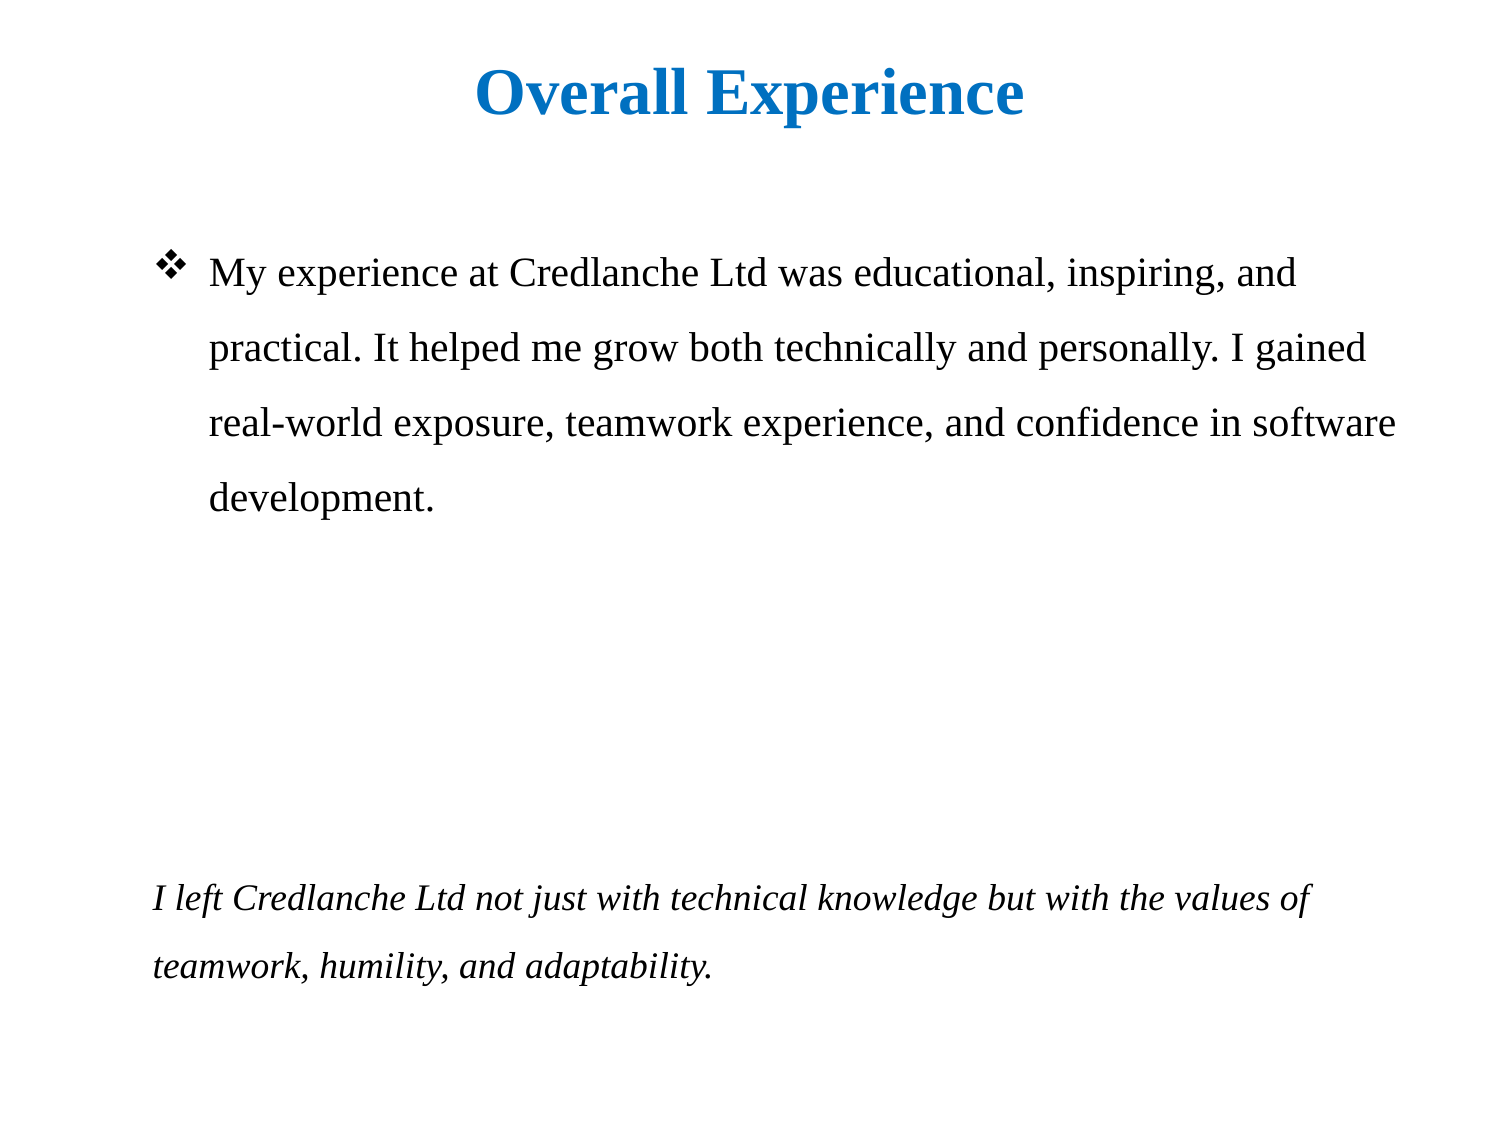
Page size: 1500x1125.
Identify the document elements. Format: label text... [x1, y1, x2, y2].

text_box Overall Experience [374, 40, 1125, 136]
text_box I left Credlanche Ltd not just with technical knowledge but with the values of teamwork, humility, and adaptability. [138, 843, 1420, 993]
text_box My experience at Credlanche Ltd was educational, inspiring, and practical. It helped me grow both technically and personally. I gained real-world exposure, teamwork experience, and confidence in software development. [138, 211, 1420, 527]
